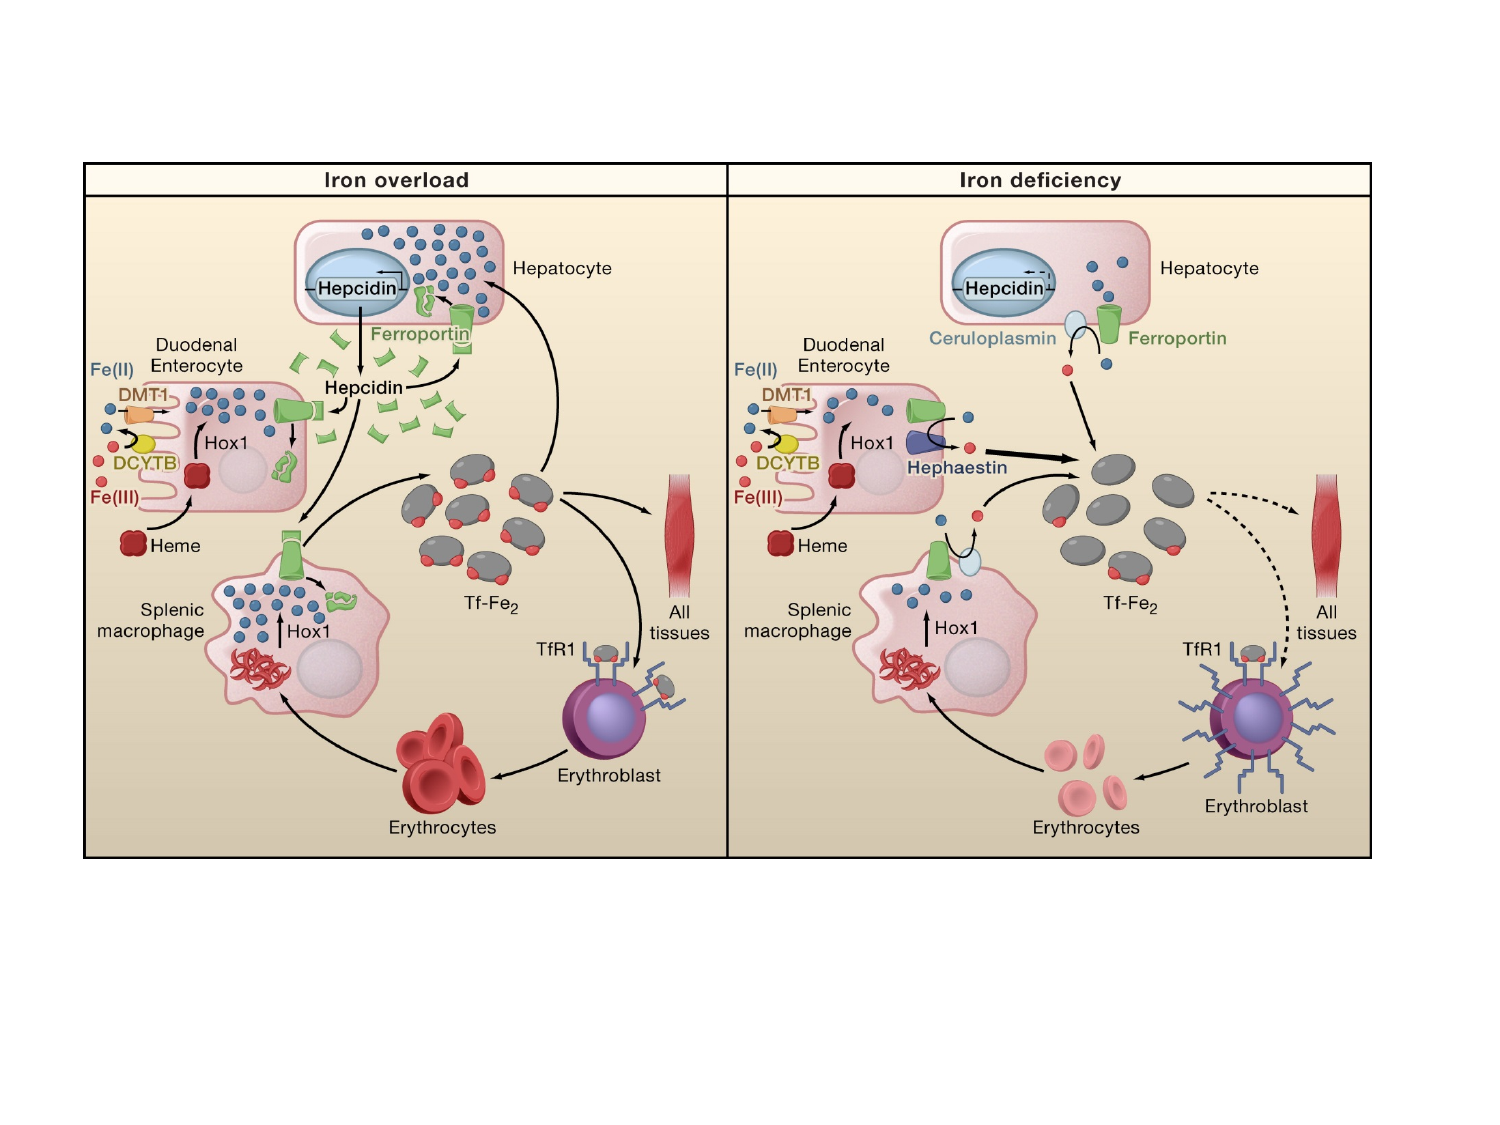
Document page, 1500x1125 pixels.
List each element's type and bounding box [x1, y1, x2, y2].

picture [83, 162, 1372, 859]
